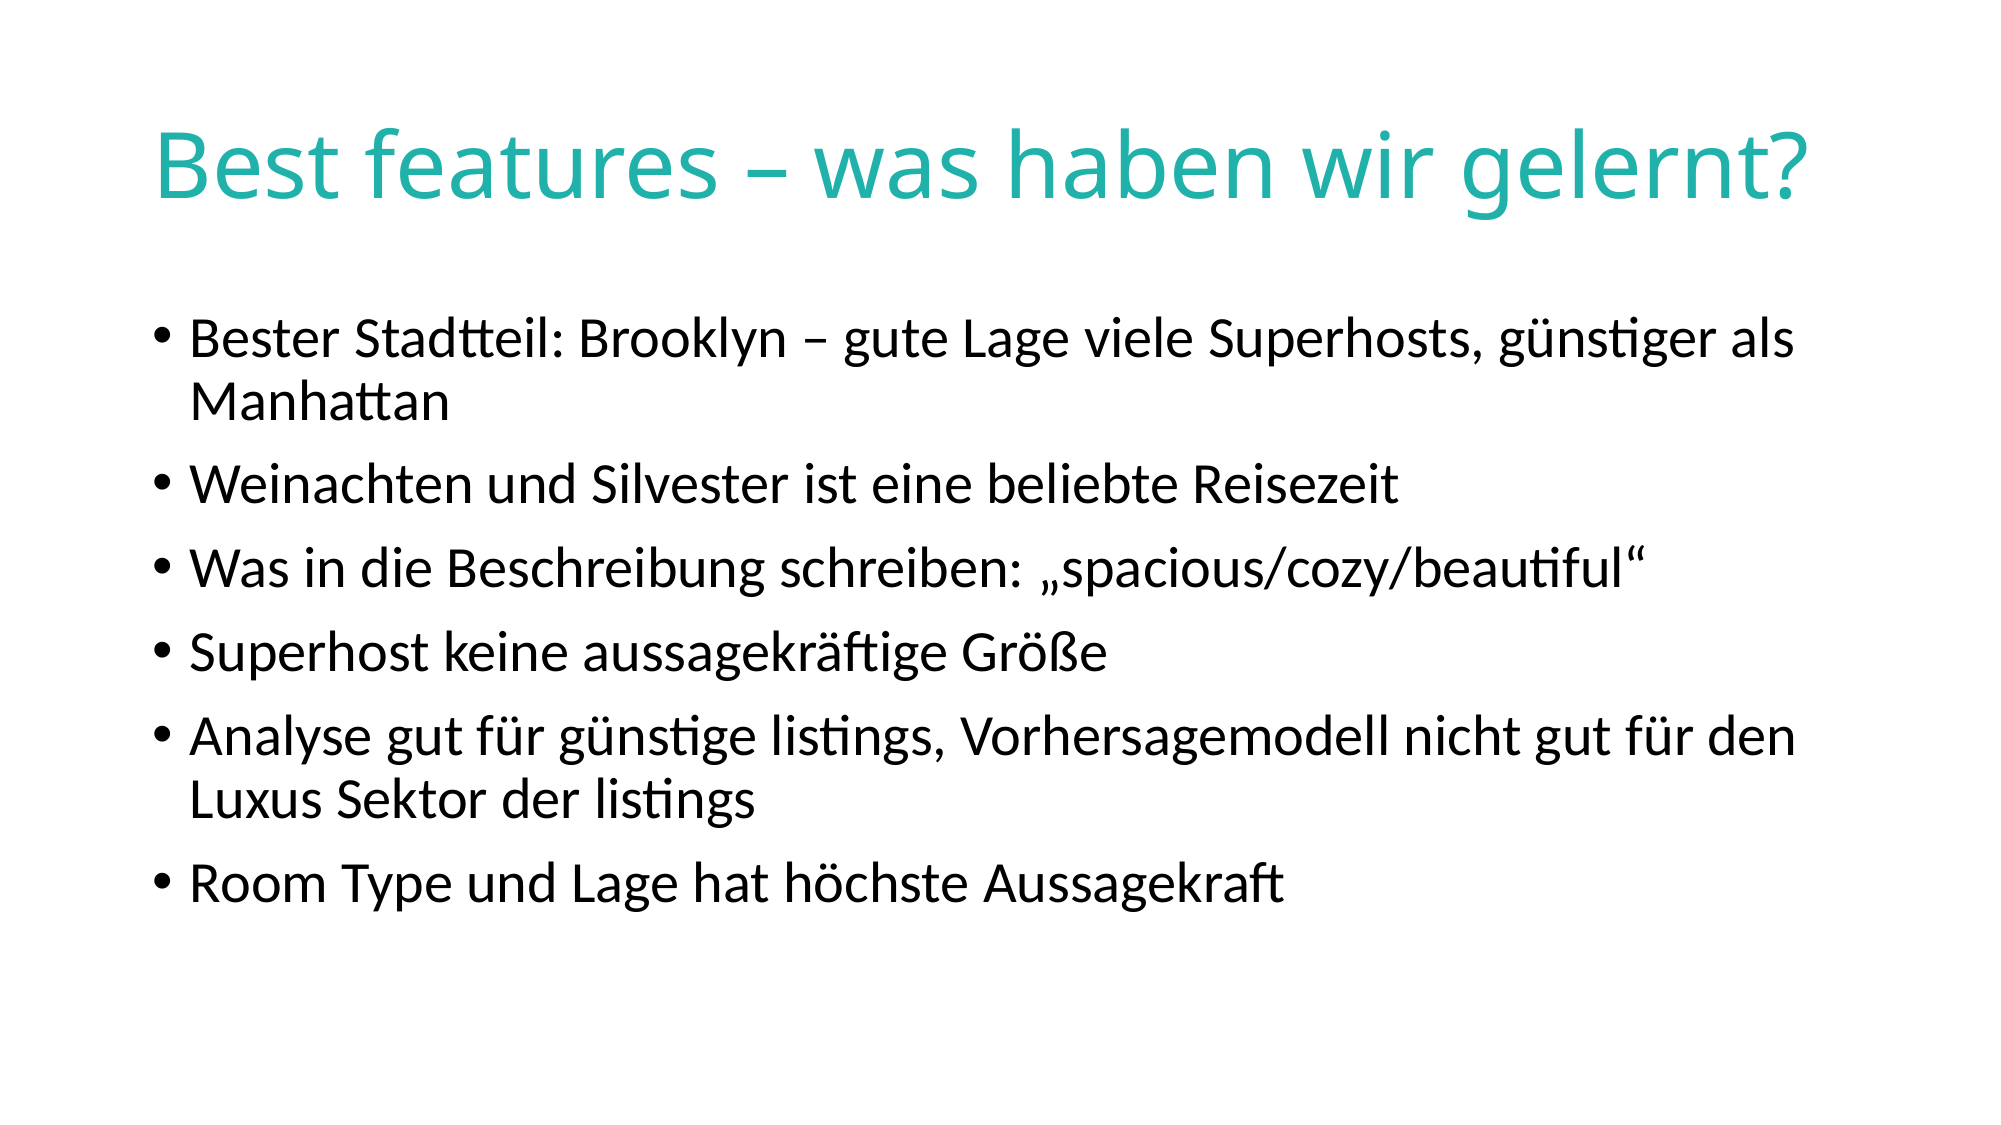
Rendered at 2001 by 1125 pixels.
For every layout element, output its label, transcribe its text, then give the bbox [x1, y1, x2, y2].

title Best features – was haben wir gelernt? [137, 59, 1863, 278]
list Bester Stadtteil: Brooklyn – gute Lage viele Superhosts, günstiger als Manhattan Weinachten und Silvester ist eine beliebte Reisezeit Was in die Beschreibung schreiben: „spacious/cozy/beautiful“ Superhost keine aussagekräftige Größe Analyse gut für günstige listings, Vorhersagemodell nicht gut für den Luxus Sektor der listings Room Type und Lage hat höchste Aussagekraft [137, 299, 1863, 1014]
